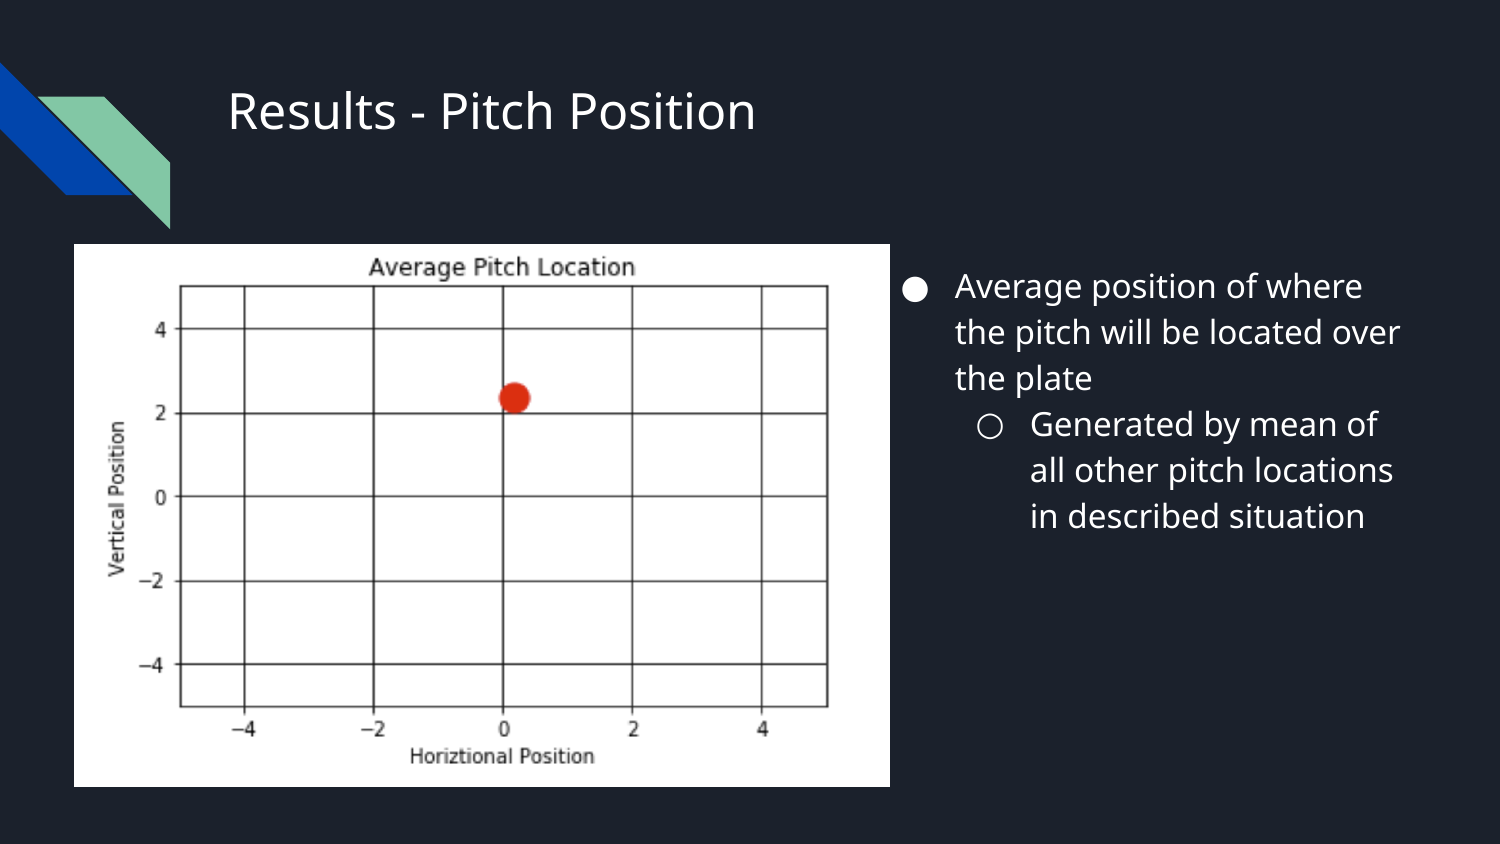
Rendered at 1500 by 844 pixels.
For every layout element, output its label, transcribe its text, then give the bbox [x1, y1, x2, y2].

title Results - Pitch Position [212, 64, 1368, 215]
picture [73, 244, 890, 788]
list Average position of where the pitch will be located over the plate Generated by mean of all other pitch locations in described situation [891, 244, 1437, 750]
